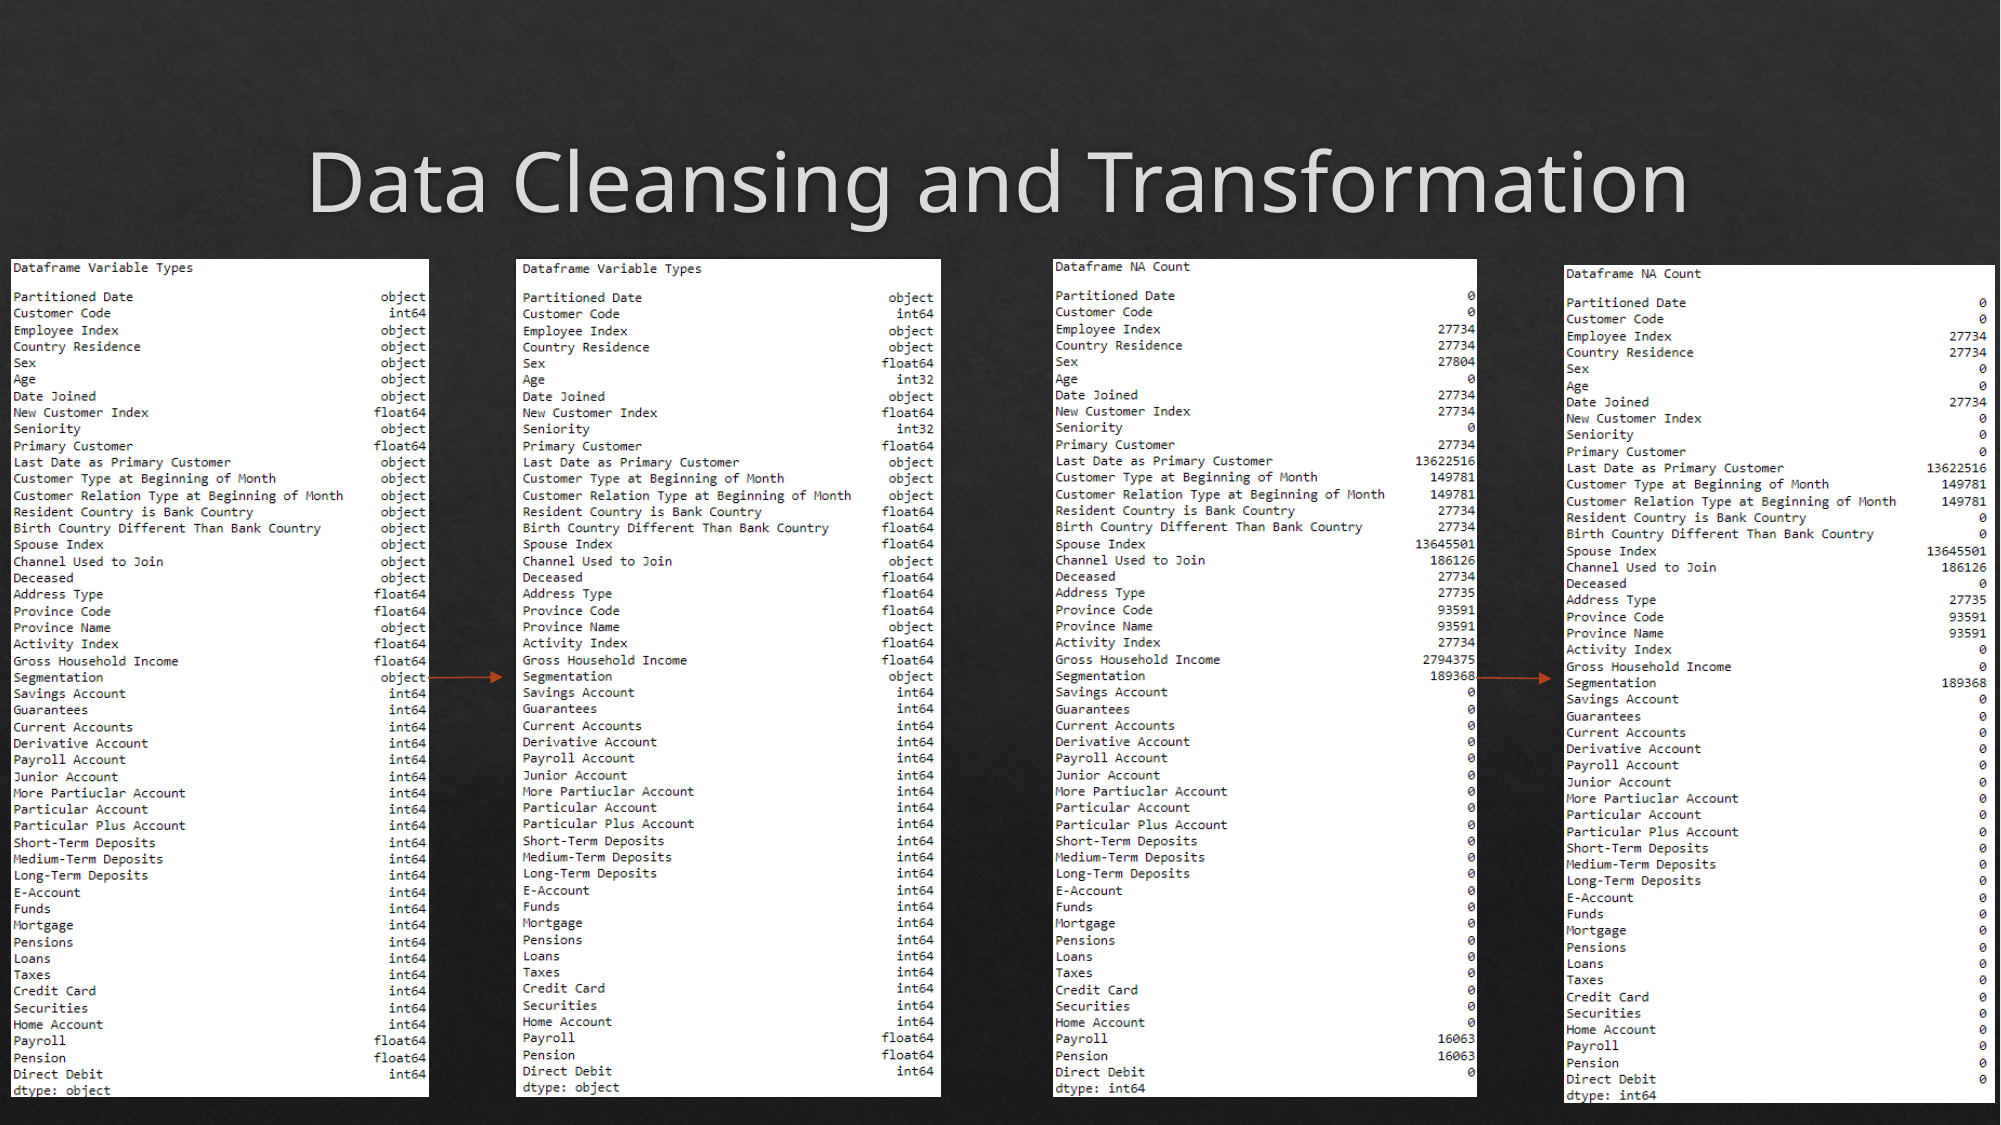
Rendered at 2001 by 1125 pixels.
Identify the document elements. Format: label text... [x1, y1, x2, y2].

picture [1564, 265, 1995, 1104]
picture [11, 258, 429, 1097]
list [516, 258, 941, 1097]
picture [1053, 258, 1477, 1097]
title Data Cleansing and Transformation [149, 99, 1849, 260]
